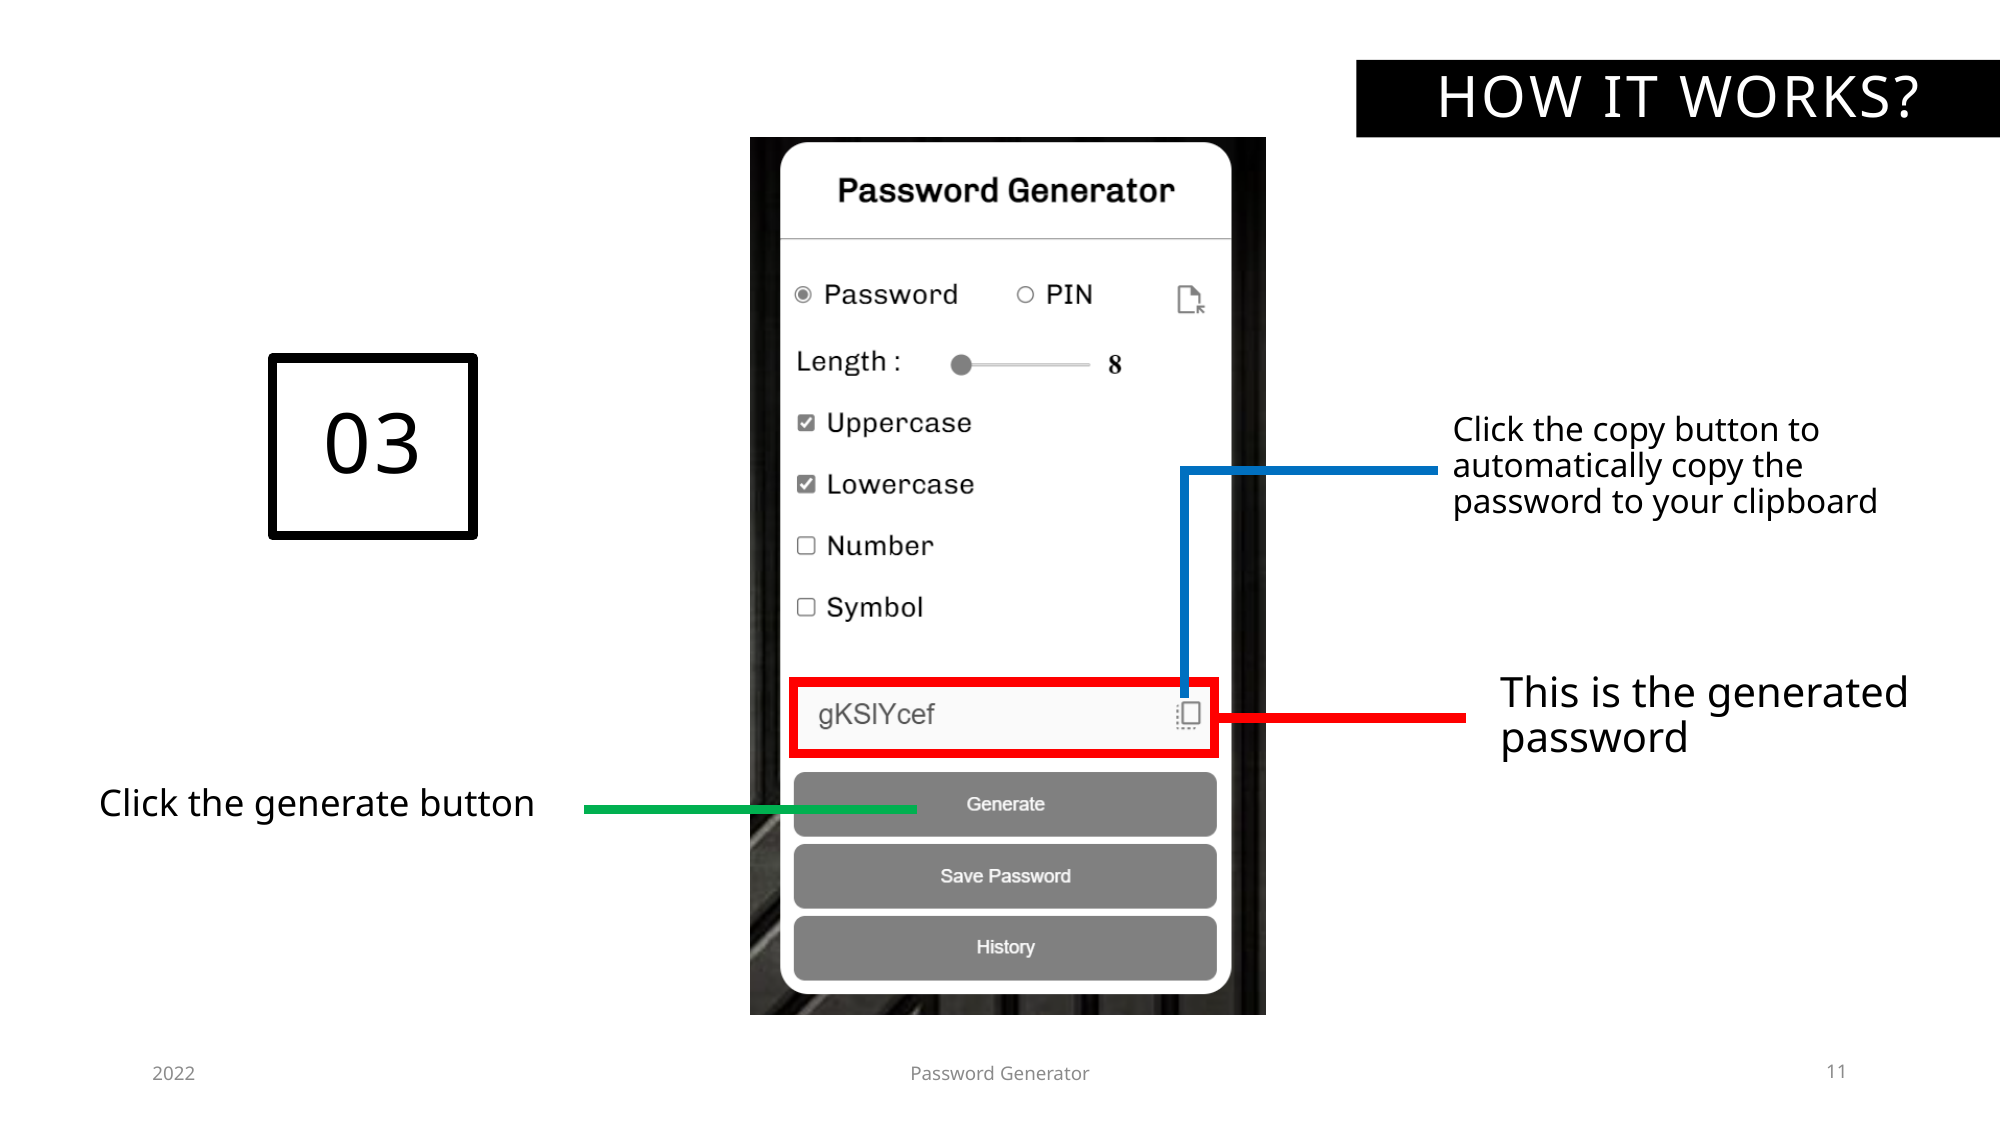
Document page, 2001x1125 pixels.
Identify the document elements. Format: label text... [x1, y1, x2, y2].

text_box Click the generate button [84, 777, 595, 864]
footer Password Generator [662, 1042, 1338, 1103]
title 03 [272, 358, 473, 536]
picture [750, 137, 1266, 1015]
slide_number 2022 [137, 1042, 588, 1103]
text_box [84, 333, 728, 684]
slide_number 11 [1412, 1042, 1863, 1103]
text_box This is the generated password [1485, 663, 1936, 827]
text_box How it works? [1356, 59, 2000, 138]
text_box Click the copy button to automatically copy the password to your clipboard [1437, 405, 1955, 536]
